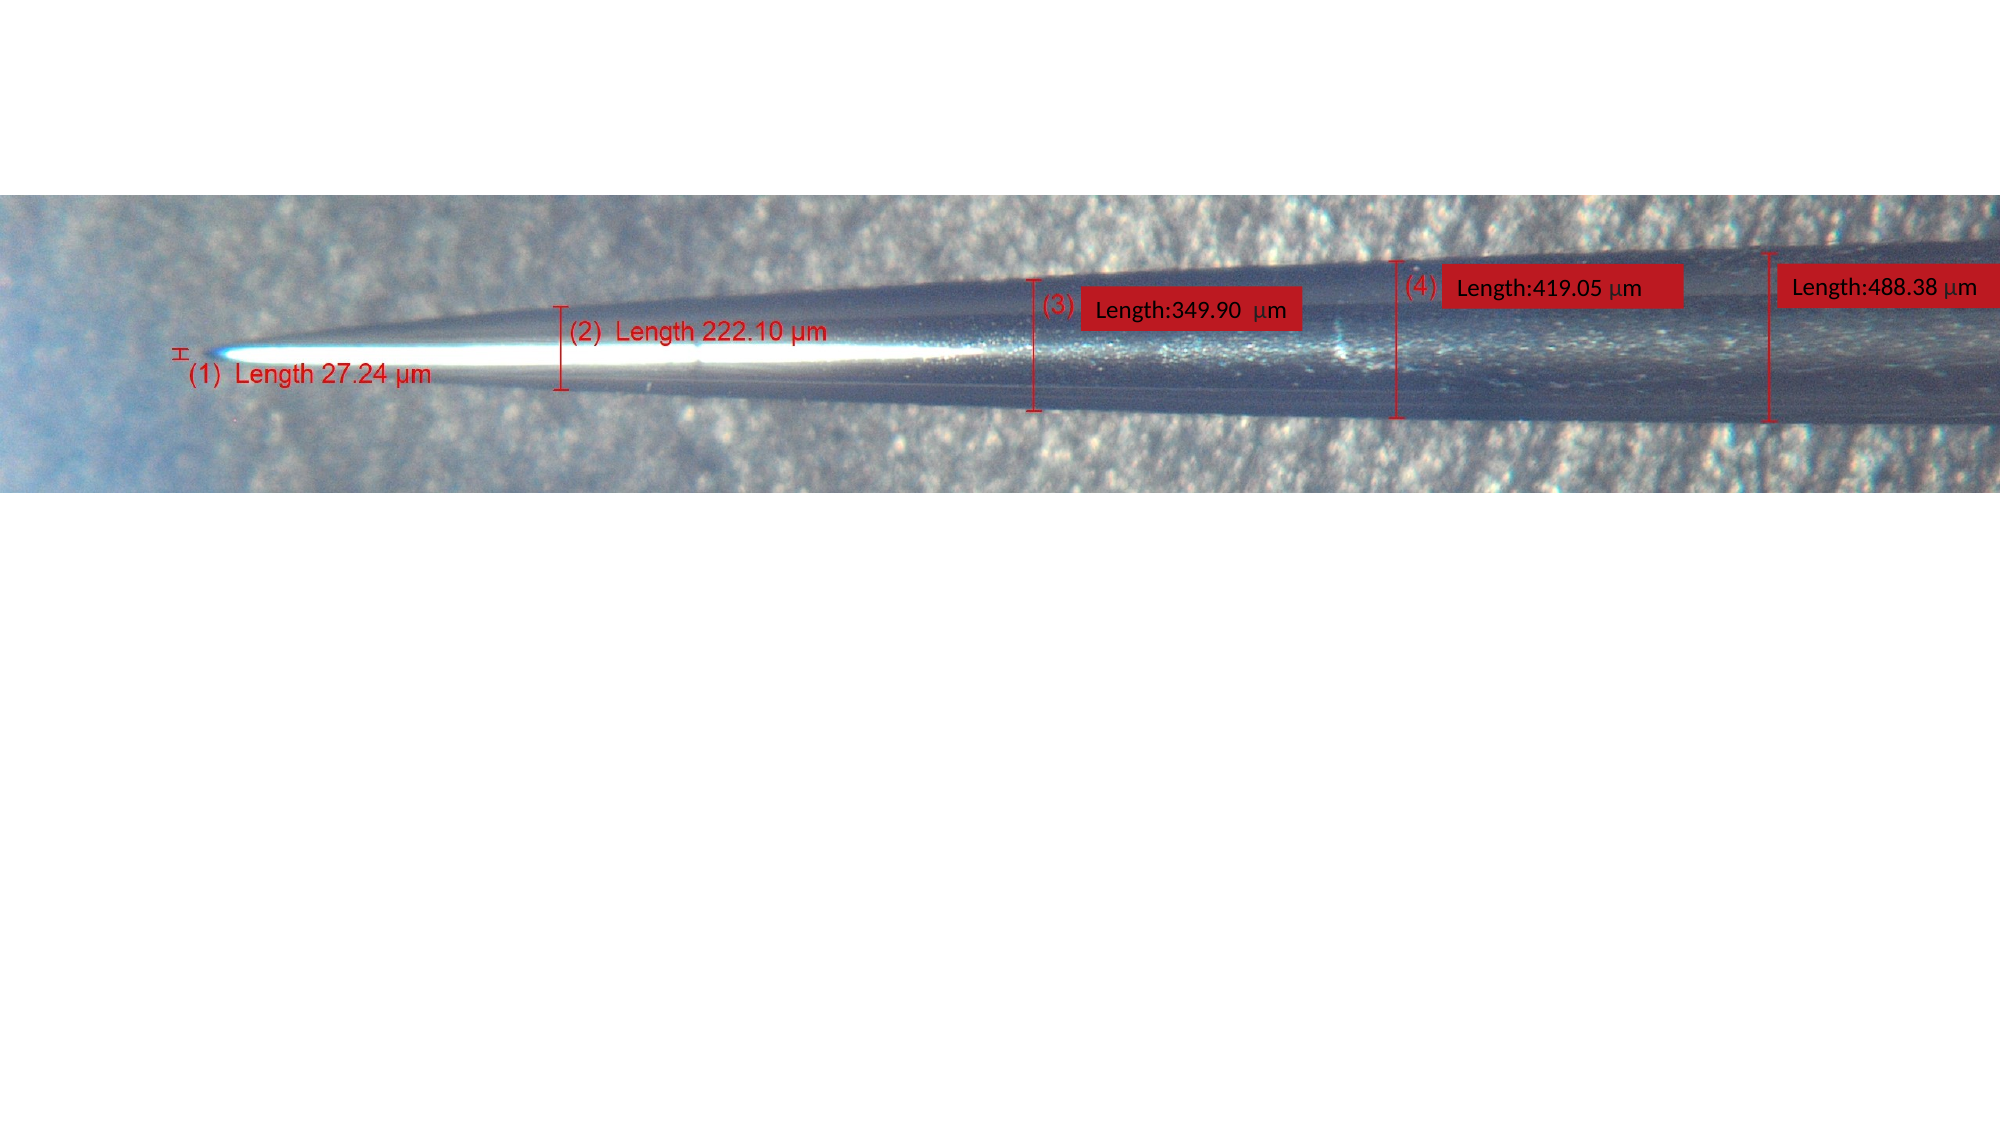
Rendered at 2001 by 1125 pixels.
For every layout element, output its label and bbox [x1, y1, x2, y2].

picture [0, 195, 2000, 493]
